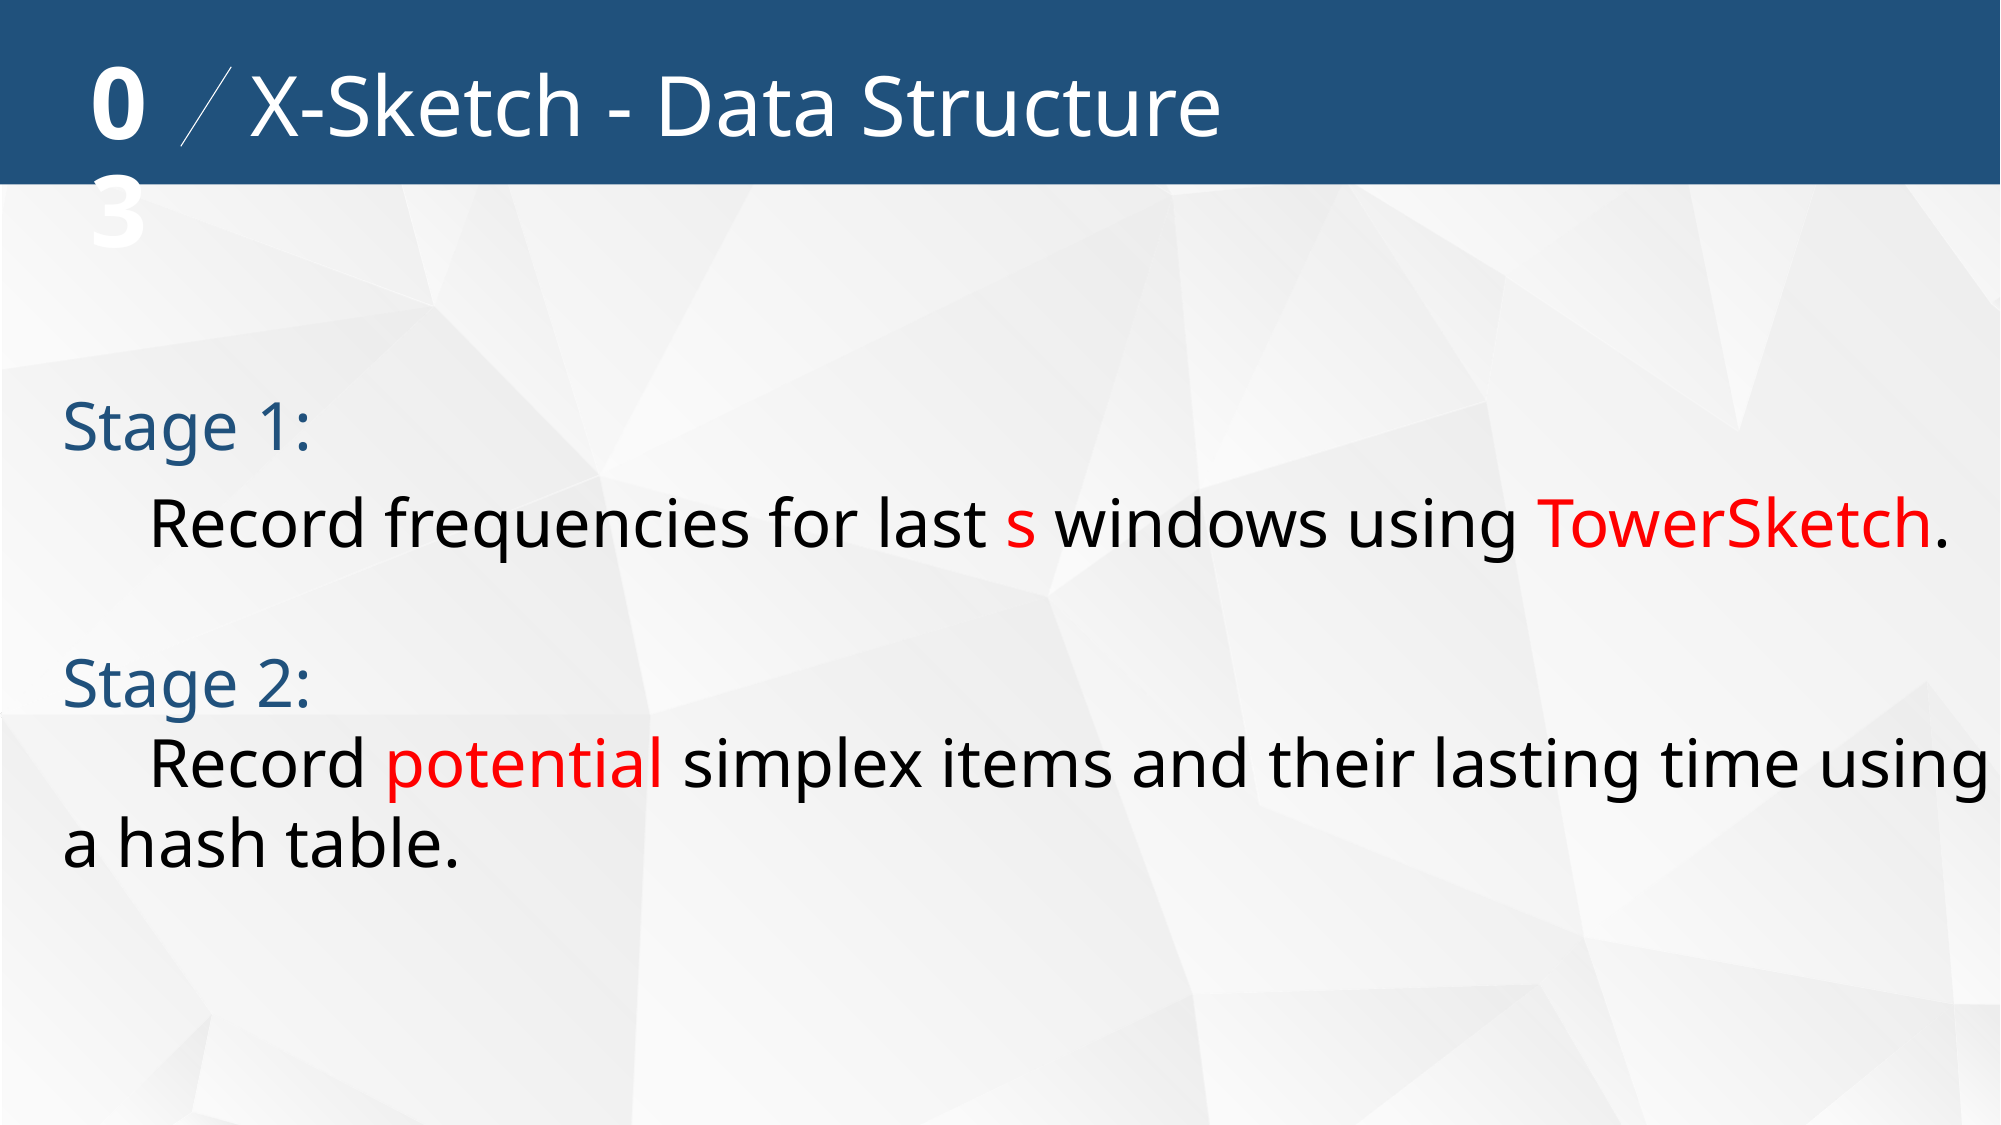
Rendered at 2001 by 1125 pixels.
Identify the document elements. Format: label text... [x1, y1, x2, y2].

text_box Stage 1: Record frequencies for last s windows using TowerSketch. Stage 2: Record potential simplex items and their lasting time using a hash table. [0, 376, 2000, 888]
list X-Sketch - Data Structure [235, 57, 1426, 139]
list 03 [75, 45, 218, 212]
picture [0, 0, 2001, 1125]
